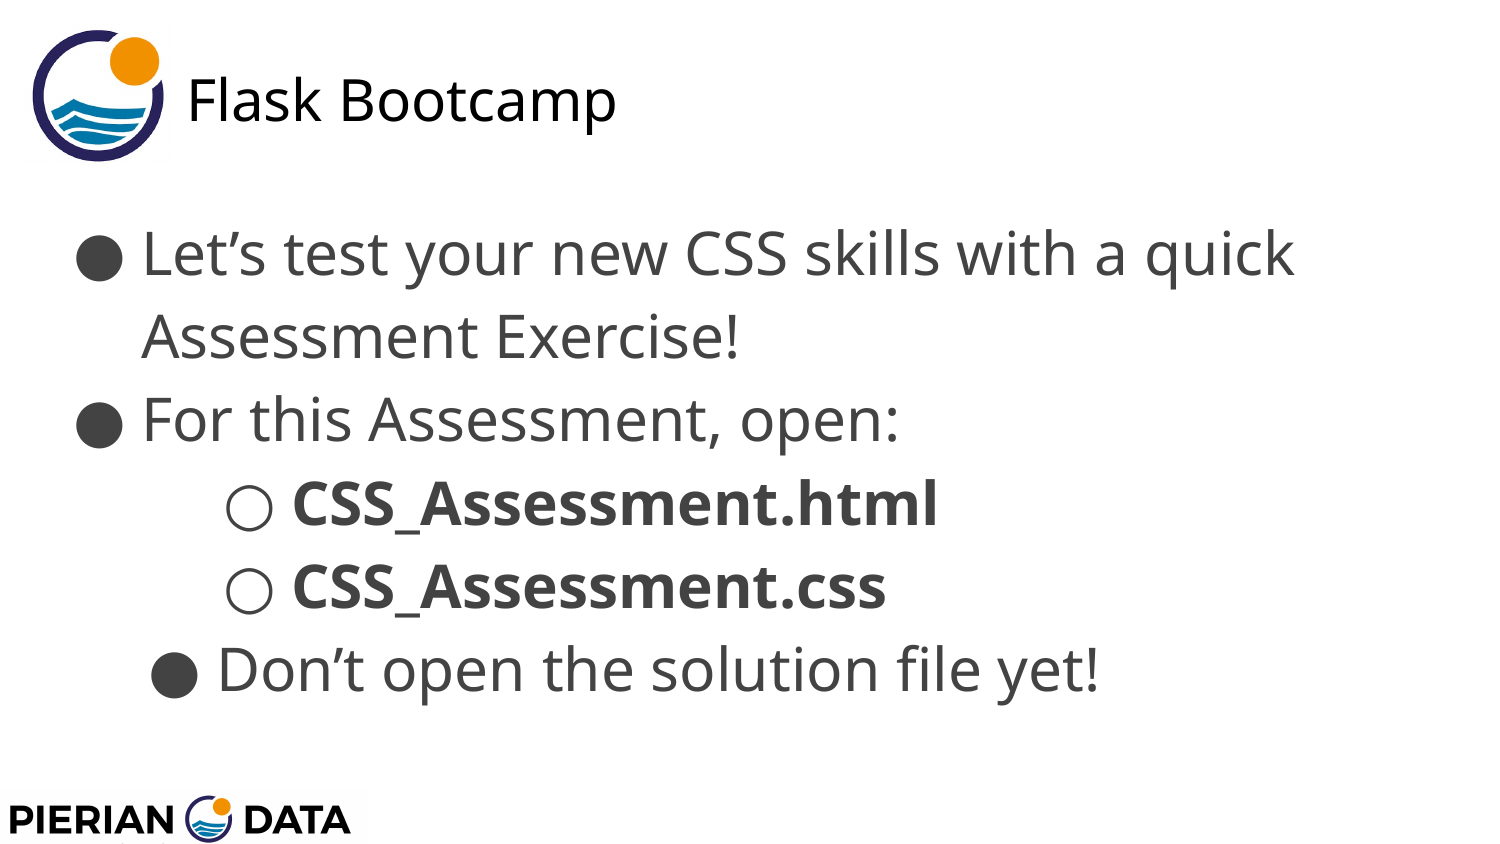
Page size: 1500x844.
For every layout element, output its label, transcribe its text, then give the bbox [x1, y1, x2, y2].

list Let’s test your new CSS skills with a quick Assessment Exercise! For this Assessment, open: CSS_Assessment.html CSS_Assessment.css Don’t open the solution file yet! [51, 189, 1476, 750]
title Flask Bootcamp [176, 48, 1449, 143]
picture [0, 787, 368, 844]
picture [24, 24, 172, 167]
